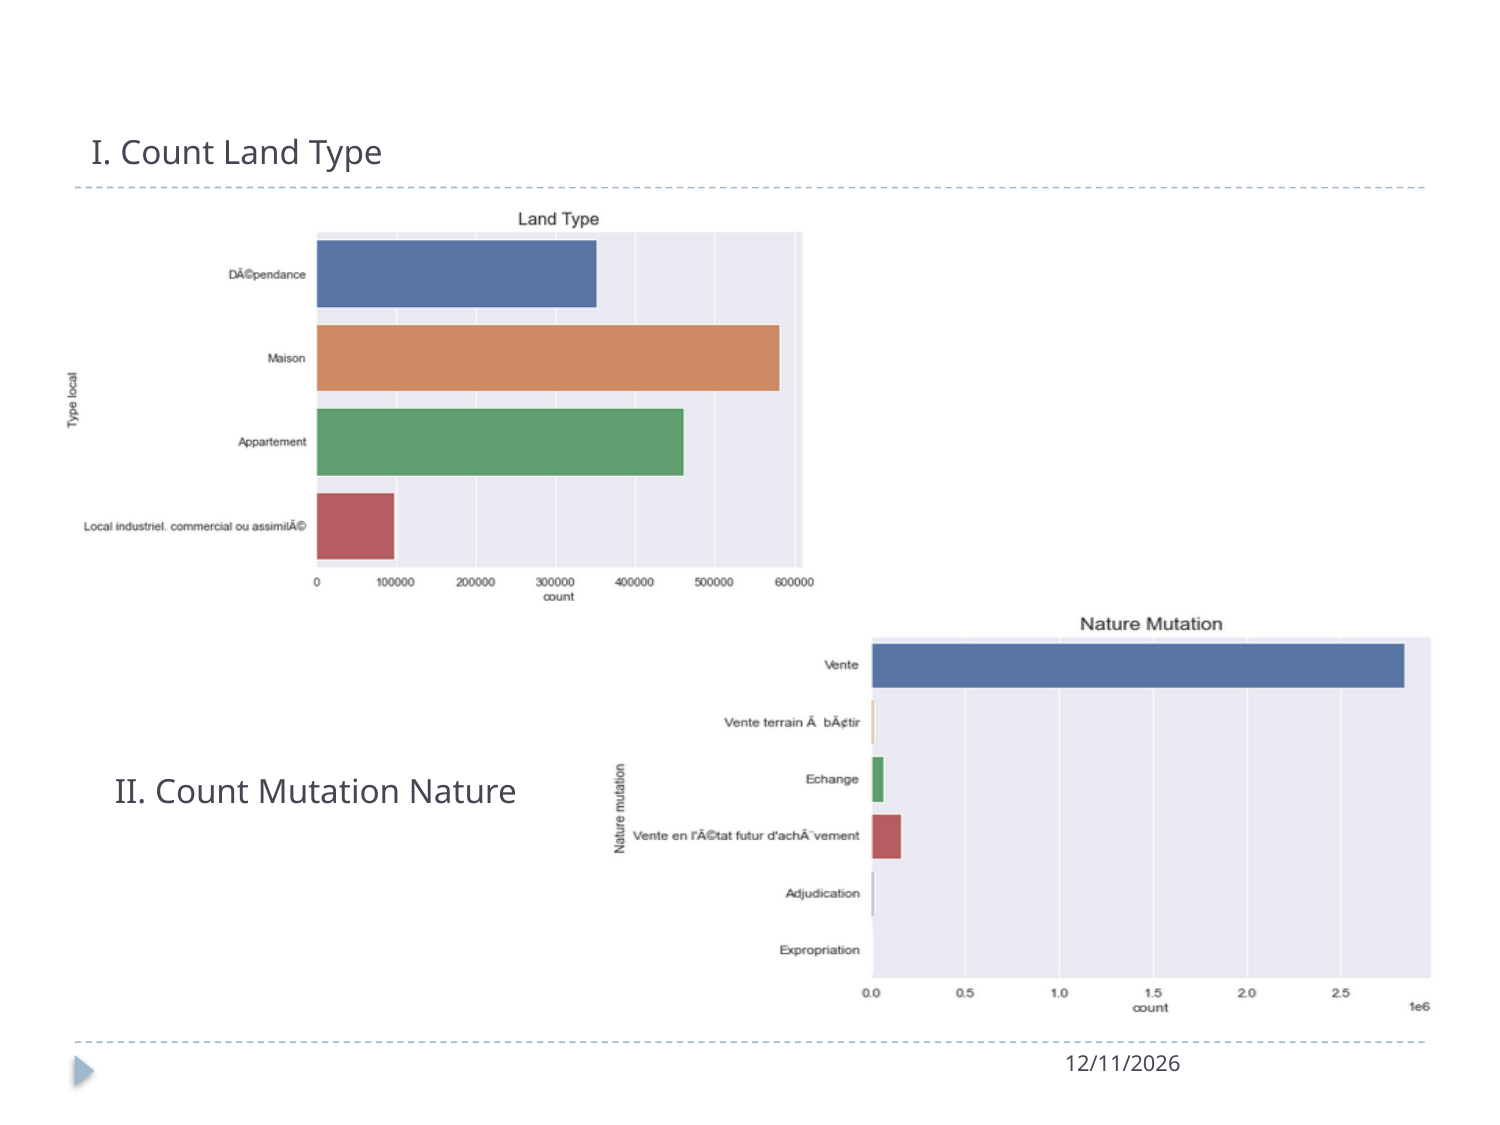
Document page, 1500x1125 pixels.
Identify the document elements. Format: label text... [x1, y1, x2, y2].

title I. Count Land Type [76, 66, 1427, 179]
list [64, 207, 833, 610]
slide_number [1050, 1042, 1426, 1103]
picture [607, 609, 1468, 1024]
text_box II. Count Mutation Nature [100, 763, 585, 818]
